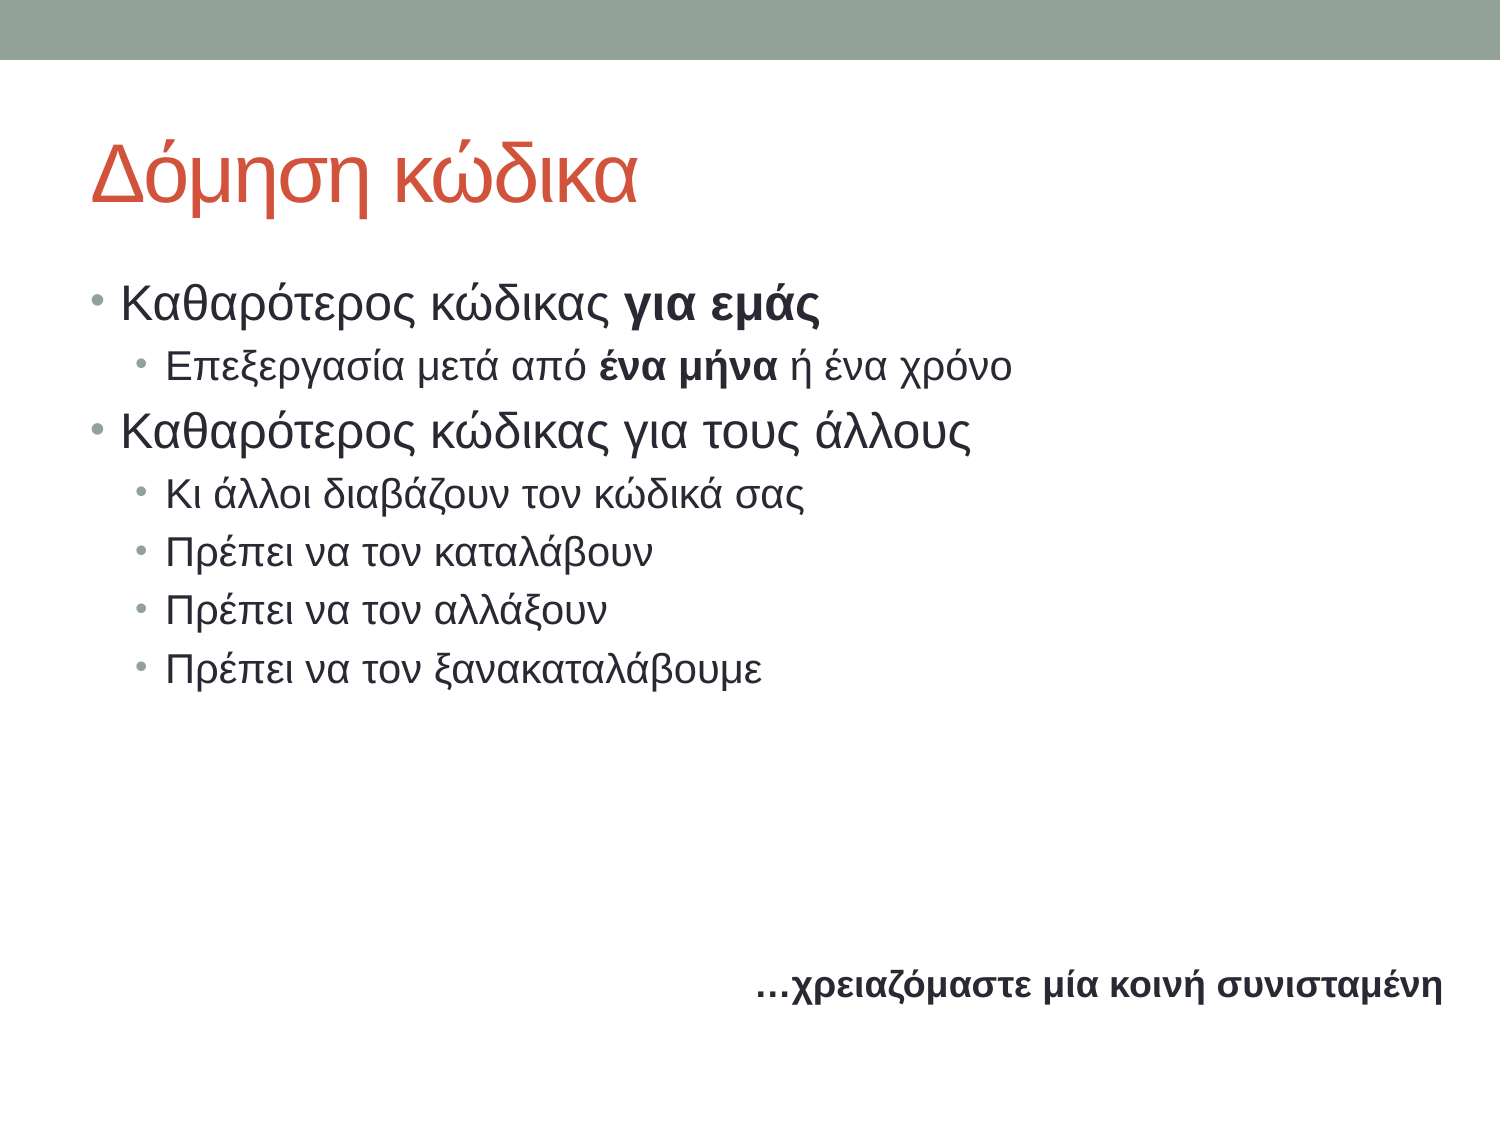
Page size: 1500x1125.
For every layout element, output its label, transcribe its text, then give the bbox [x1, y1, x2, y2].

list Καθαρότερος κώδικας για εμάς Επεξεργασία μετά από ένα μήνα ή ένα χρόνο Καθαρότερος κώδικας για τους άλλους Κι άλλοι διαβάζουν τον κώδικά σας Πρέπει να τον καταλάβουν Πρέπει να τον αλλάξουν Πρέπει να τον ξανακαταλάβουμε [75, 262, 1425, 870]
title Δόμηση κώδικα [75, 87, 1425, 250]
text_box …χρειαζόμαστε μία κοινή συνισταμένη [64, 952, 1459, 1012]
